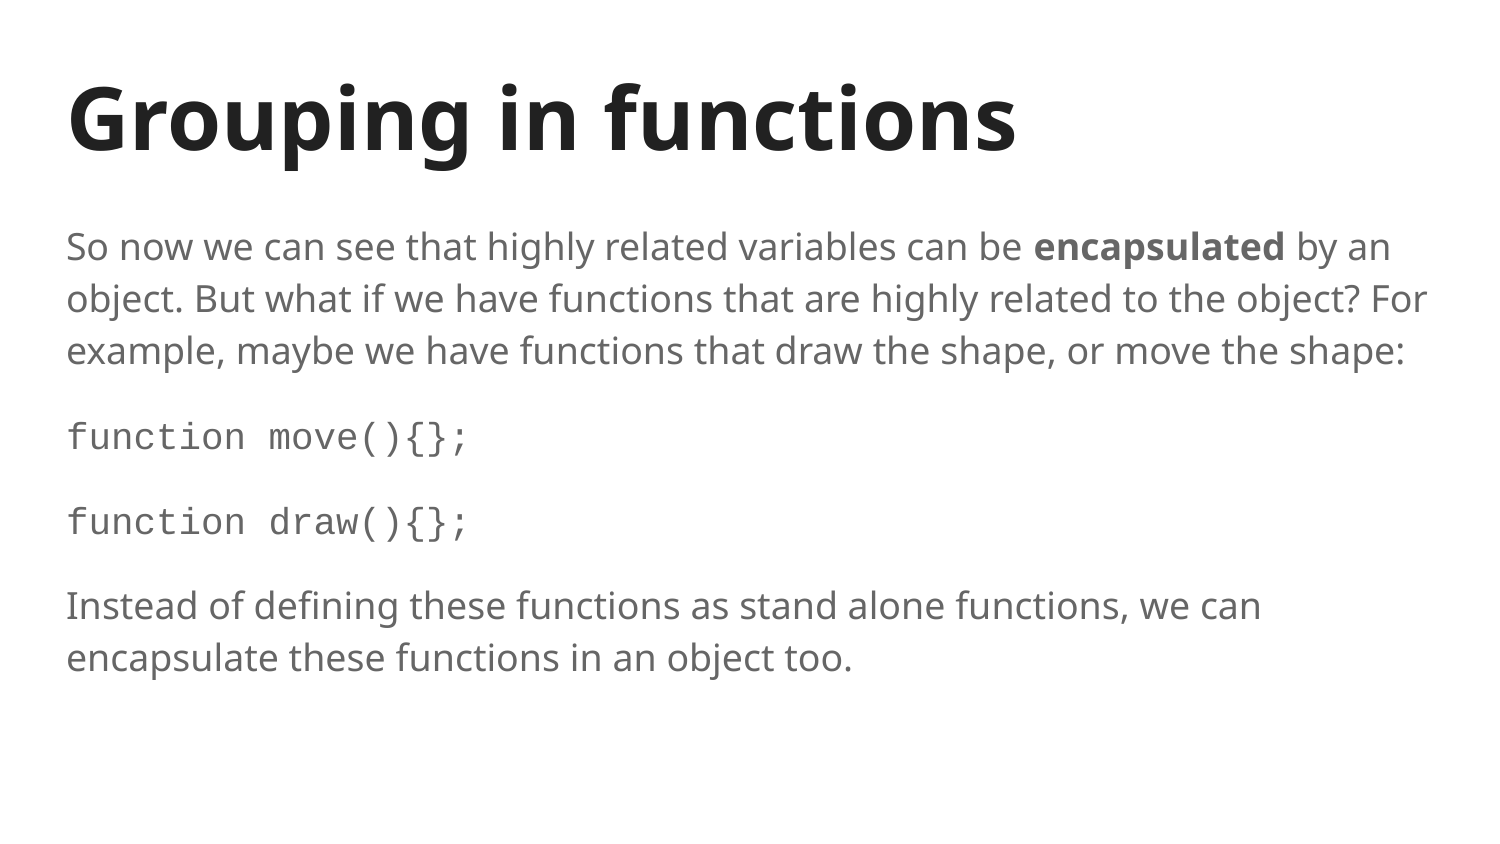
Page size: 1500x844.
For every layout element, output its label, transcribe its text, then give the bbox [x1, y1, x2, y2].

list So now we can see that highly related variables can be encapsulated by an object. But what if we have functions that are highly related to the object? For example, maybe we have functions that draw the shape, or move the shape: function move(){}; function draw(){}; Instead of defining these functions as stand alone functions, we can encapsulate these functions in an object too. [51, 201, 1449, 750]
title Grouping in functions [51, 48, 1449, 180]
